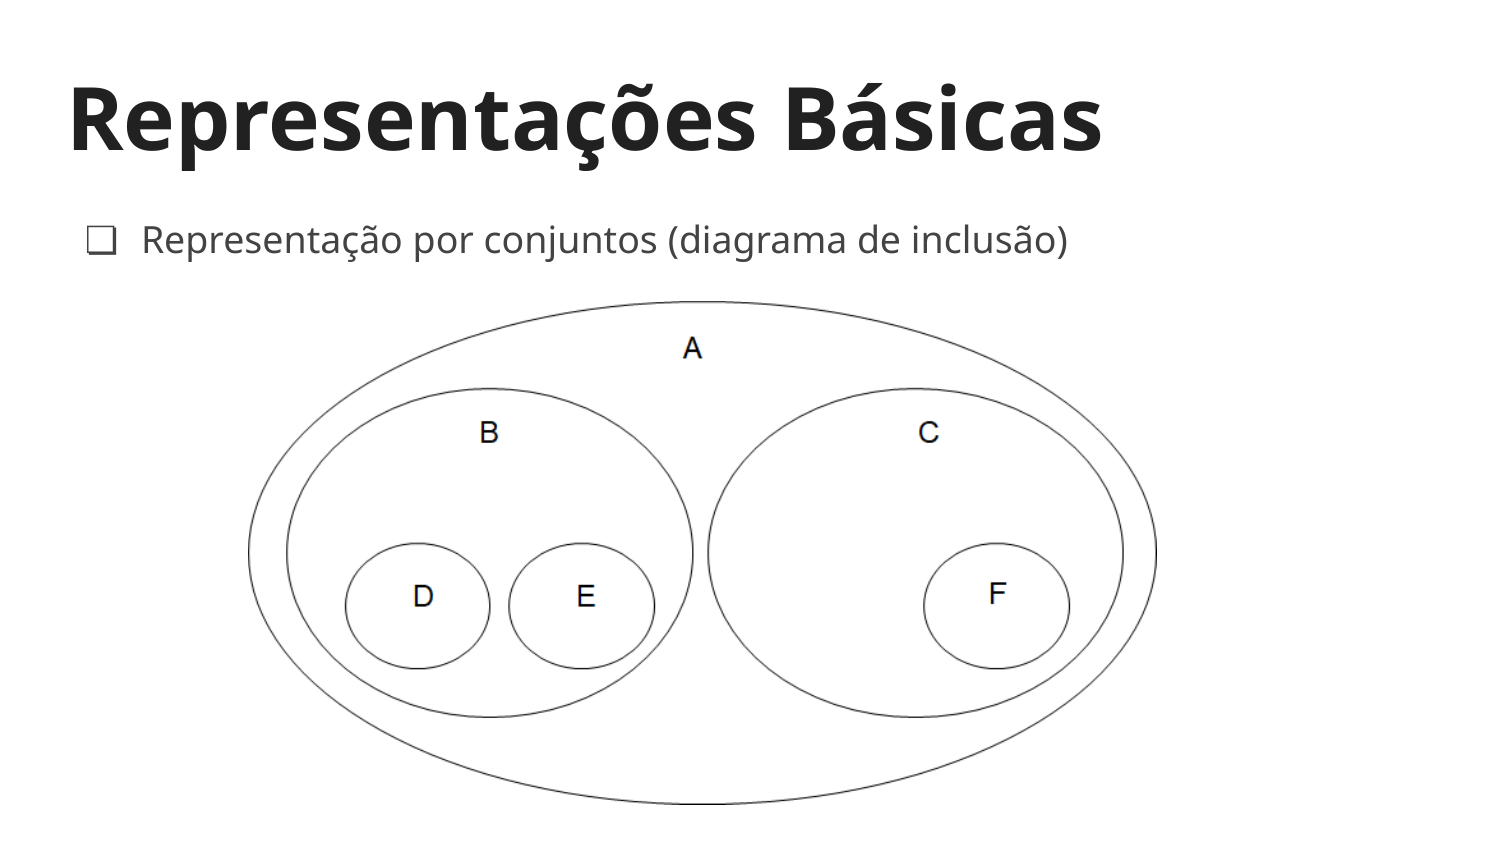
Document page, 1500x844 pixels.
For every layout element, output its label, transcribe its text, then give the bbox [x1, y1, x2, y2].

picture [248, 301, 1158, 805]
title Representações Básicas [51, 48, 1449, 180]
list Representação por conjuntos (diagrama de inclusão) [51, 201, 1449, 750]
